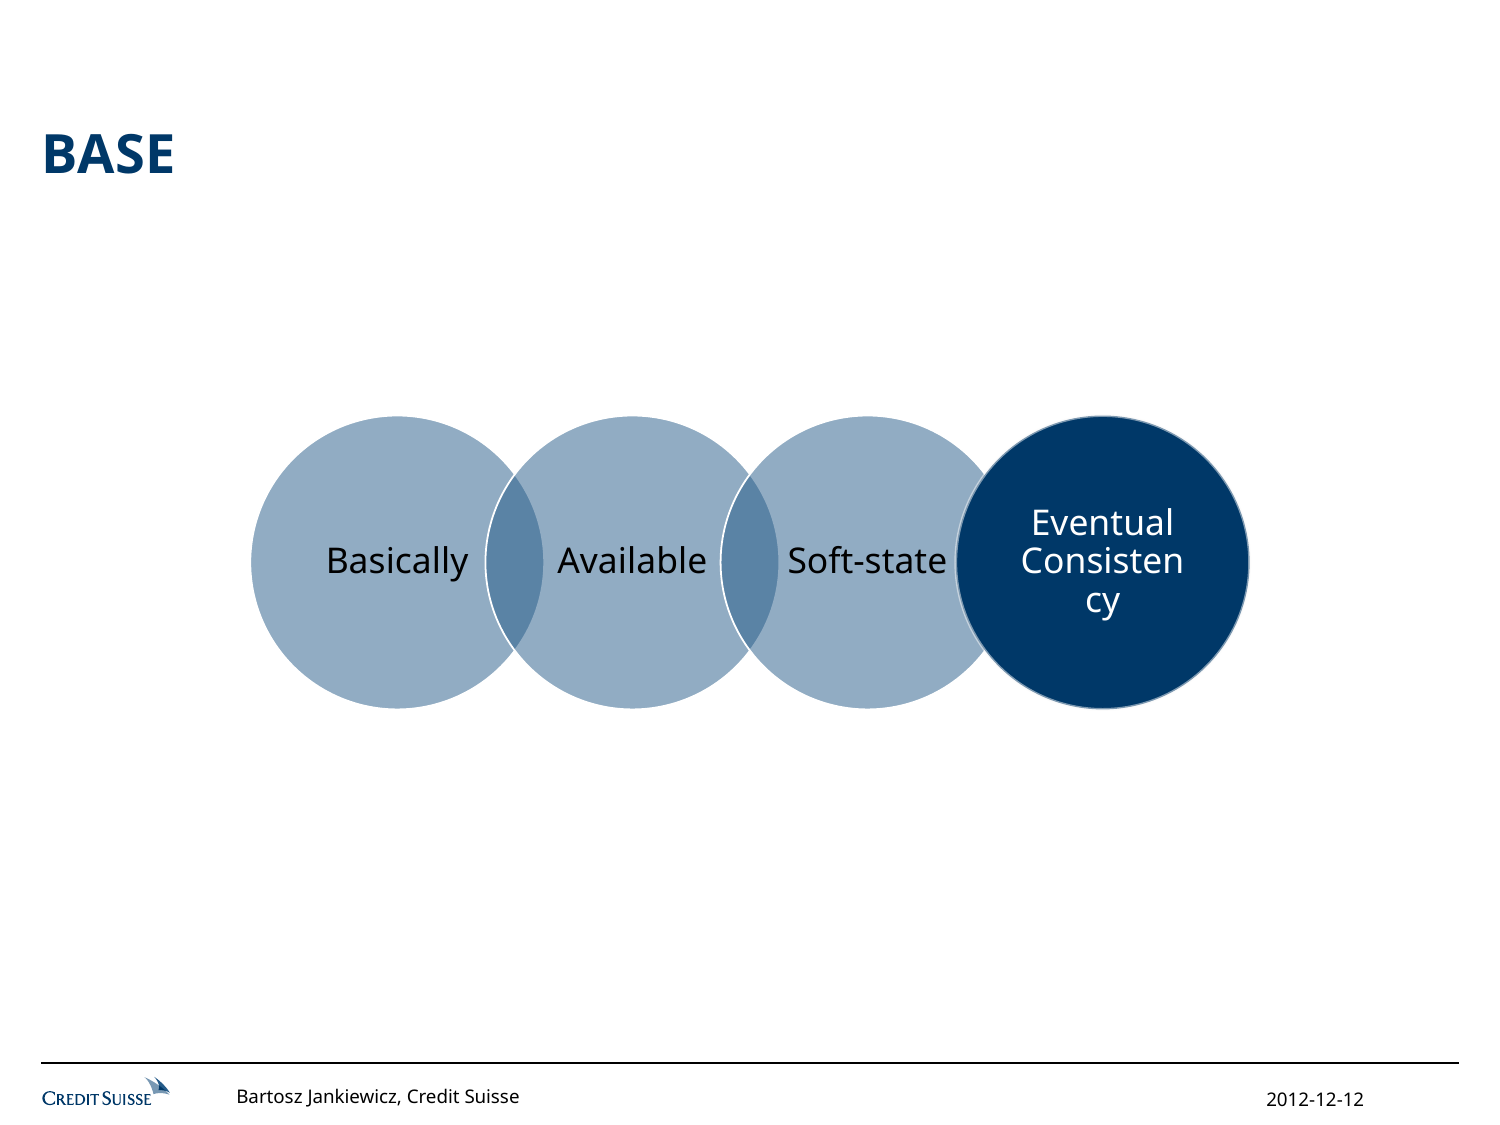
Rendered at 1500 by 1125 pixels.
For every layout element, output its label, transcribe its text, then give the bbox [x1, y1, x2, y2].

title BASE [41, 66, 1459, 185]
footer Bartosz Jankiewicz, Credit Suisse [236, 1080, 1004, 1111]
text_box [249, 228, 1251, 897]
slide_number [1009, 1080, 1365, 1111]
